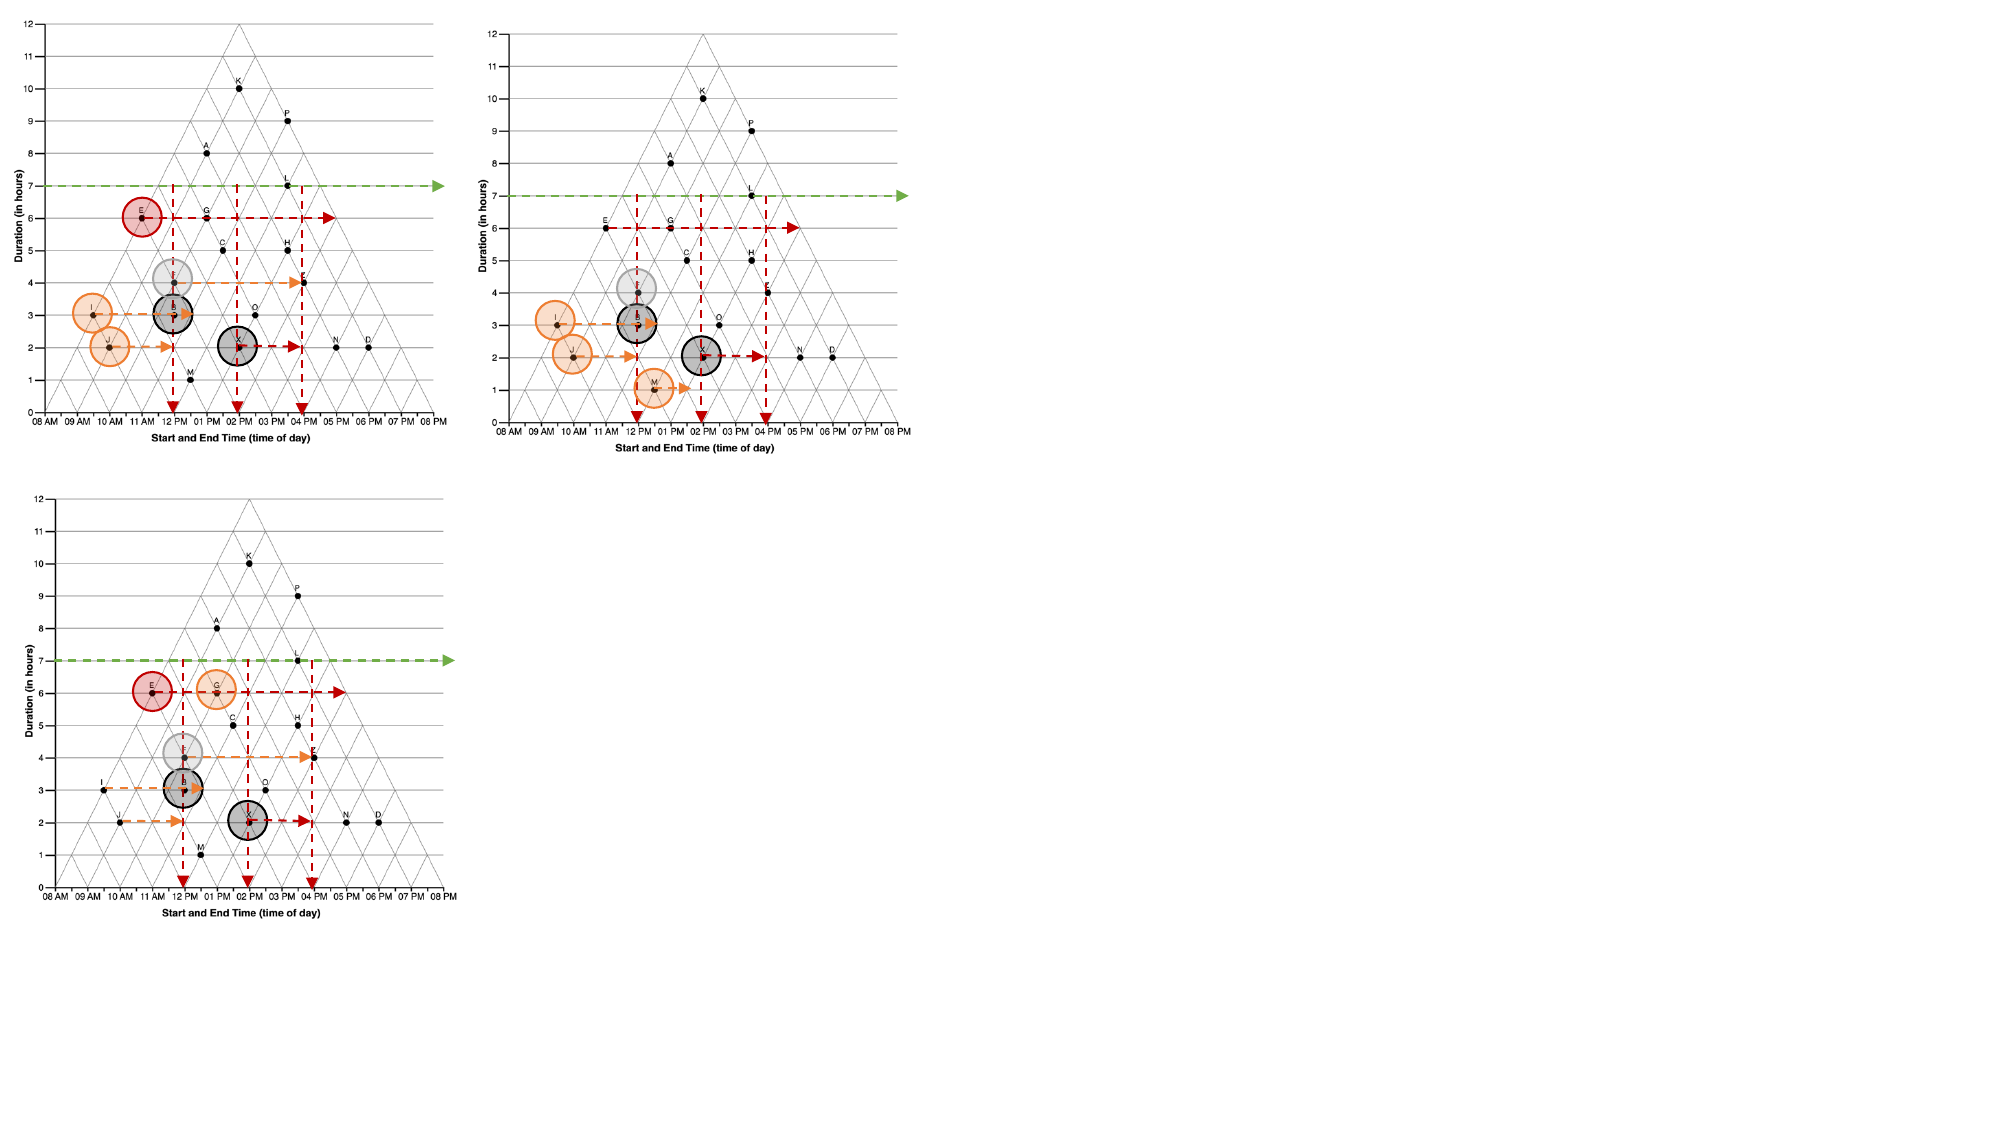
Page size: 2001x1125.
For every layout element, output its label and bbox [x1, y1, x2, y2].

picture [463, 9, 919, 464]
picture [10, 474, 465, 929]
picture [0, 0, 455, 454]
